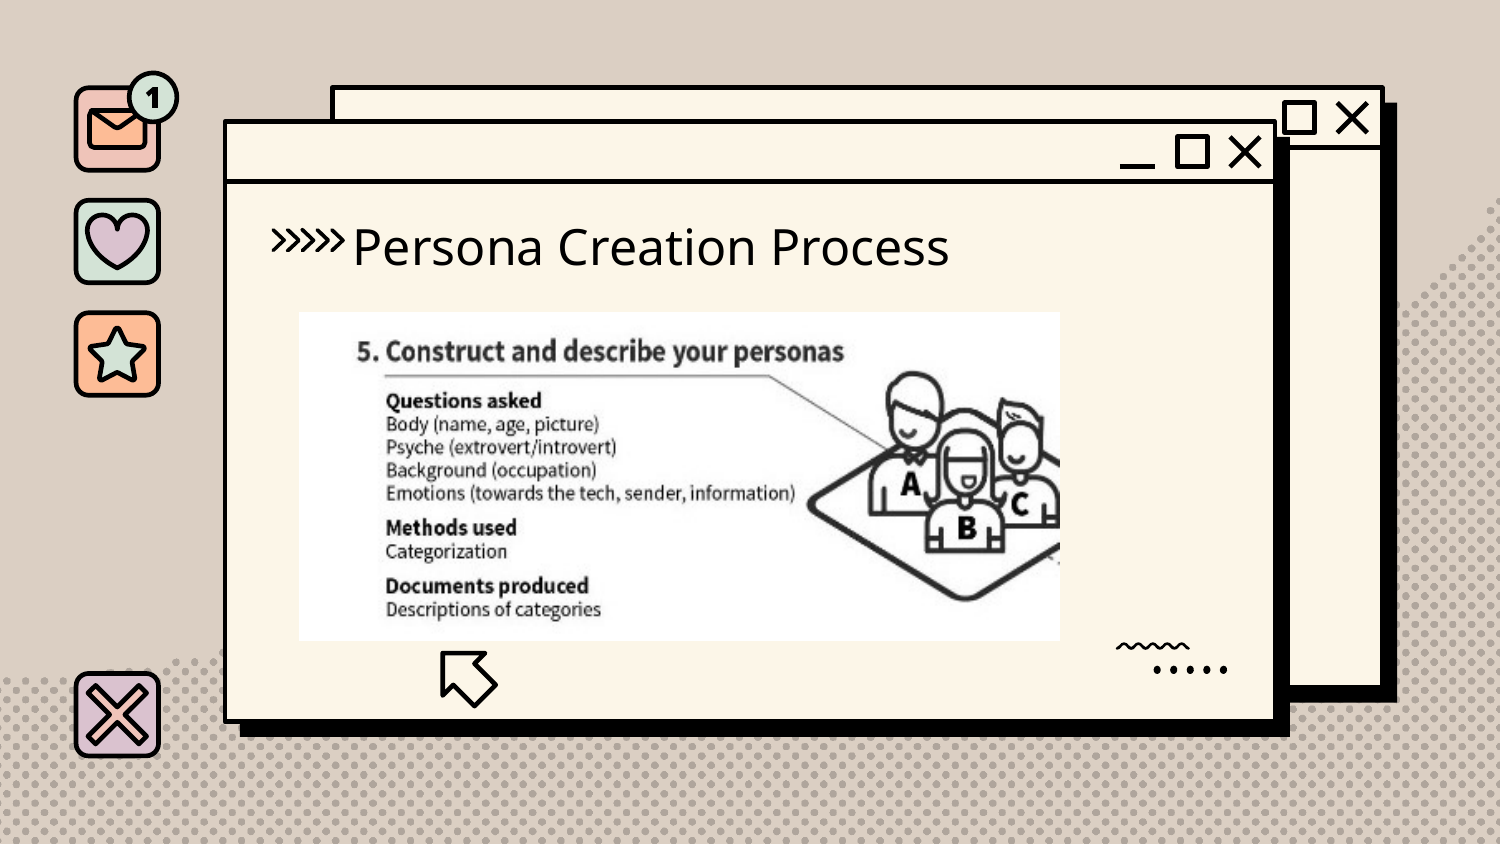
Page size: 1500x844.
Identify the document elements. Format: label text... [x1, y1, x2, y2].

text_box [271, 228, 287, 252]
text_box [1153, 665, 1161, 674]
text_box [1219, 665, 1228, 674]
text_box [66, 663, 169, 766]
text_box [75, 199, 159, 283]
text_box [1186, 665, 1194, 674]
text_box [285, 228, 301, 252]
text_box [1115, 642, 1190, 650]
text_box [315, 228, 330, 252]
text_box [330, 228, 345, 252]
picture [299, 312, 1060, 641]
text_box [75, 72, 180, 171]
title Persona Creation Process [337, 200, 1163, 295]
text_box [300, 227, 316, 252]
text_box [442, 653, 496, 707]
text_box [1203, 665, 1211, 674]
text_box [1170, 665, 1178, 674]
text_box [75, 312, 159, 396]
